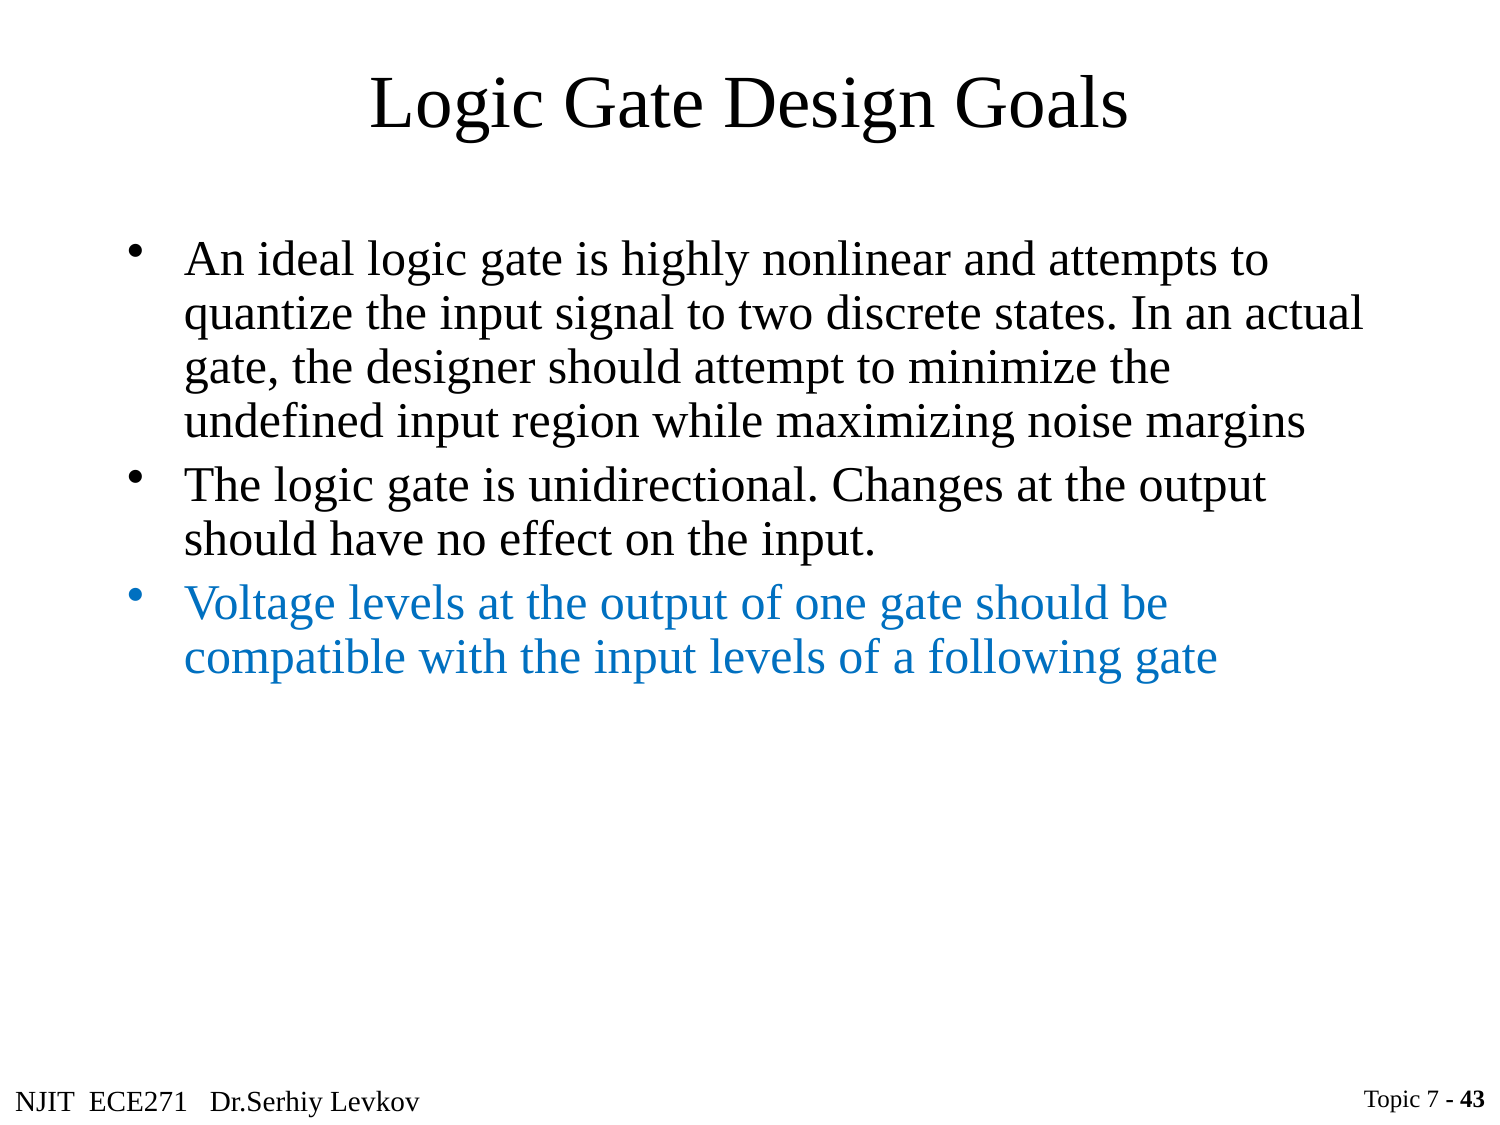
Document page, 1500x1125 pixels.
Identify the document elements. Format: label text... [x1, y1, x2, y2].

list An ideal logic gate is highly nonlinear and attempts to quantize the input signal to two discrete states. In an actual gate, the designer should attempt to minimize the undefined input region while maximizing noise margins The logic gate is unidirectional. Changes at the output should have no effect on the input. Voltage levels at the output of one gate should be compatible with the input levels of a following gate [112, 224, 1388, 976]
slide_number Topic 7 - 43 [1187, 1074, 1500, 1116]
footer NJIT ECE271 Dr.Serhiy Levkov [0, 1074, 476, 1114]
title Logic Gate Design Goals [112, 24, 1388, 188]
